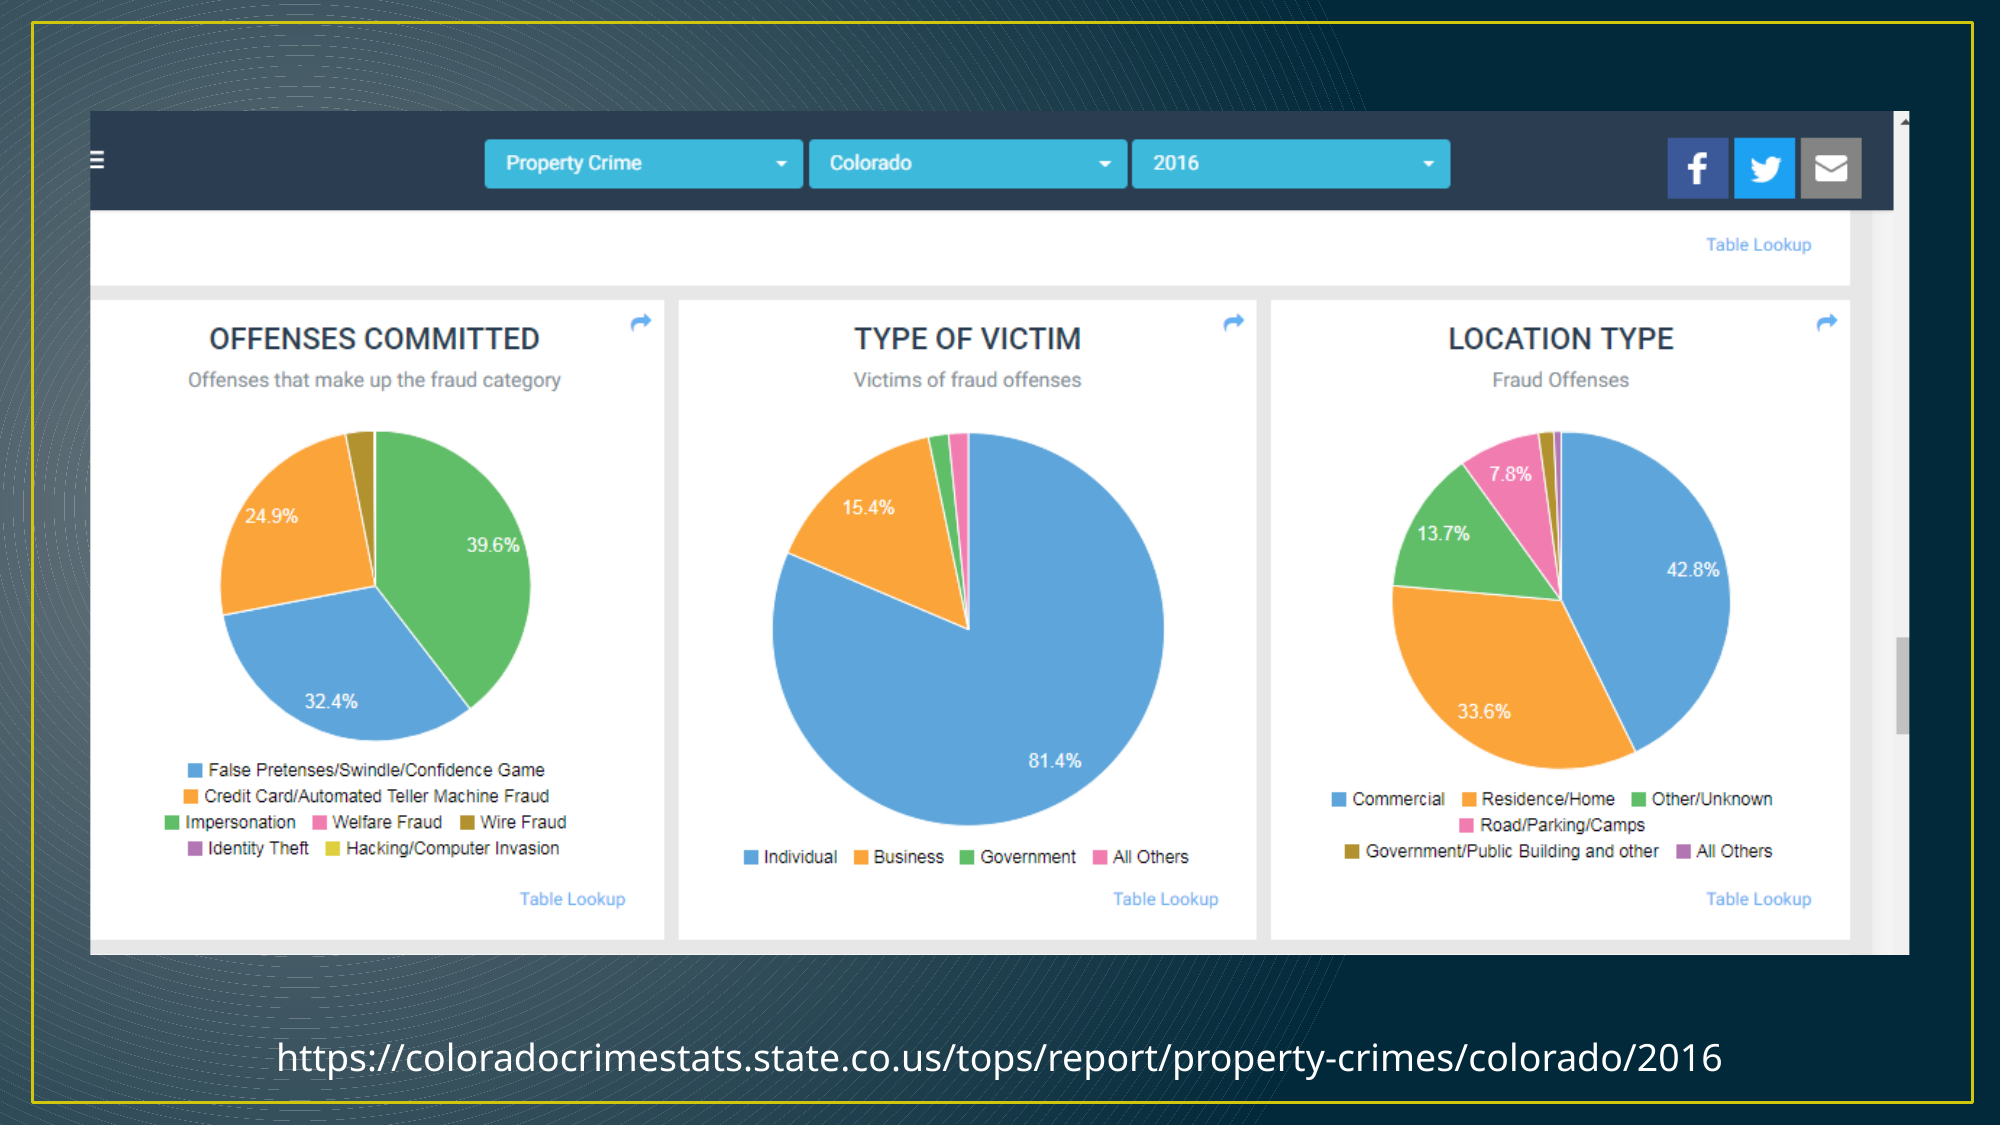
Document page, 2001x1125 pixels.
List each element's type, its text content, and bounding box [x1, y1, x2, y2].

picture [90, 110, 1909, 955]
text_box https://coloradocrimestats.state.co.us/tops/report/property-crimes/colorado/2016 [261, 1026, 1739, 1087]
title ] [137, 61, 1863, 107]
picture [1294, 962, 1307, 970]
